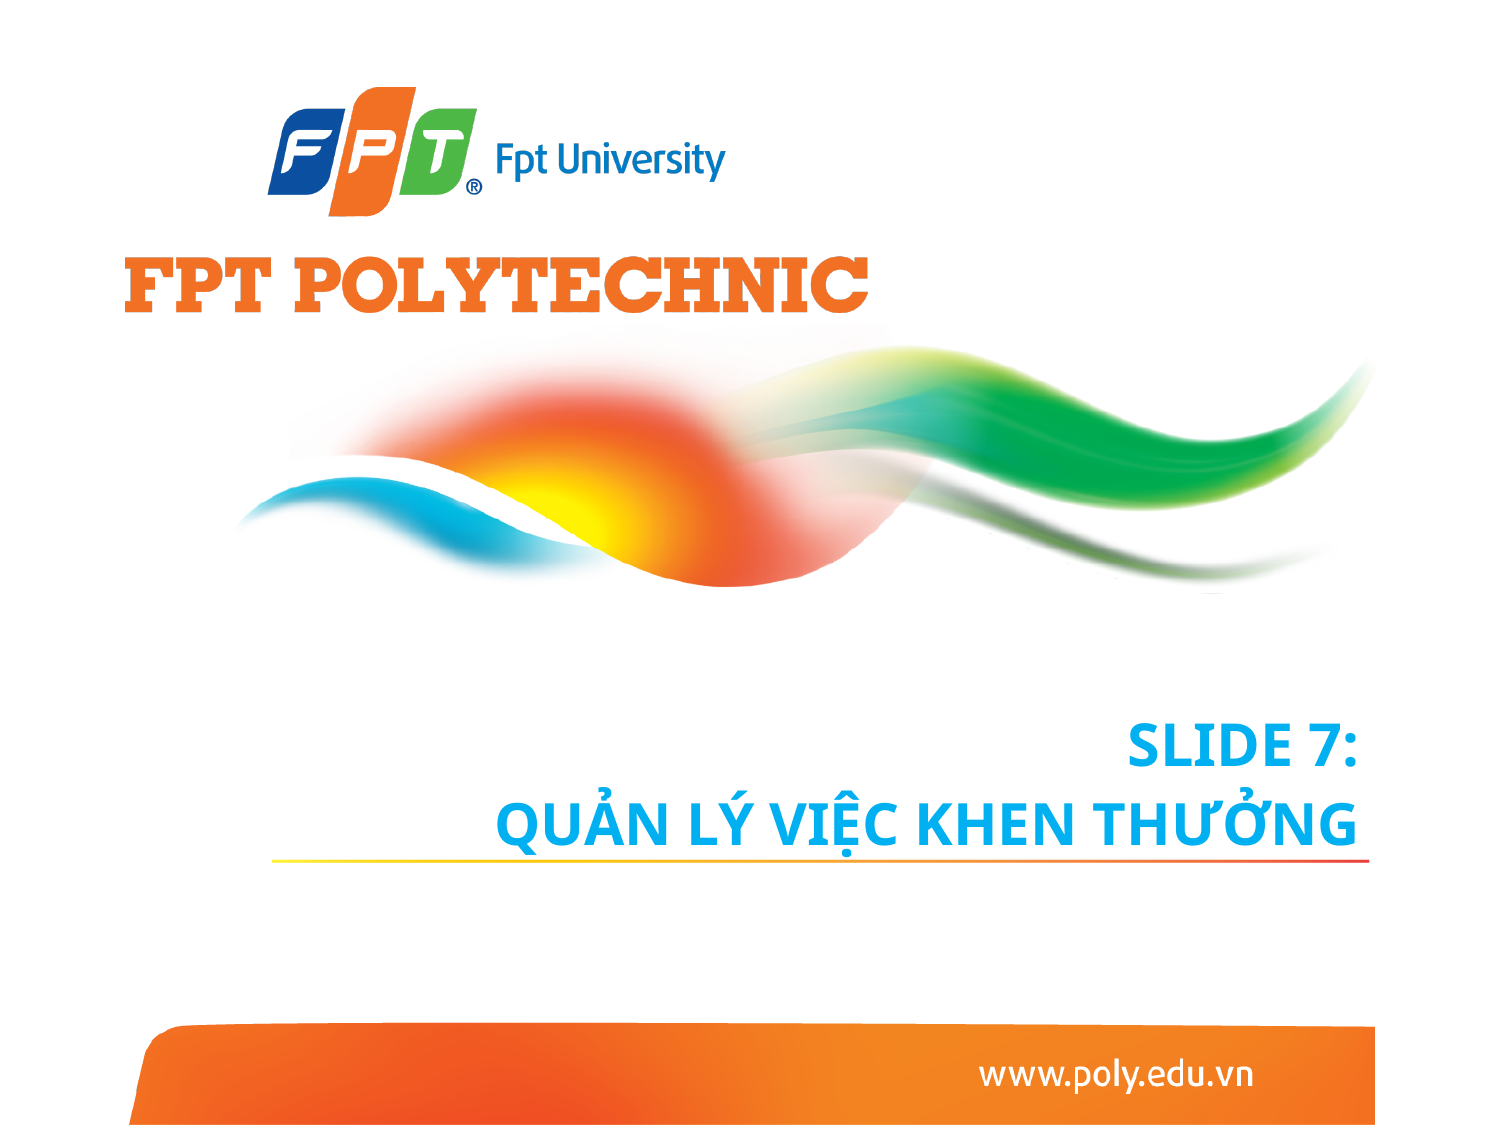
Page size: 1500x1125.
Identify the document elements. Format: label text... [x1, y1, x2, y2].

picture [125, 87, 868, 313]
title SLIDE 7: QUẢN LÝ VIỆC KHEN THƯỞNG [99, 662, 1376, 904]
picture [0, 324, 1500, 1125]
